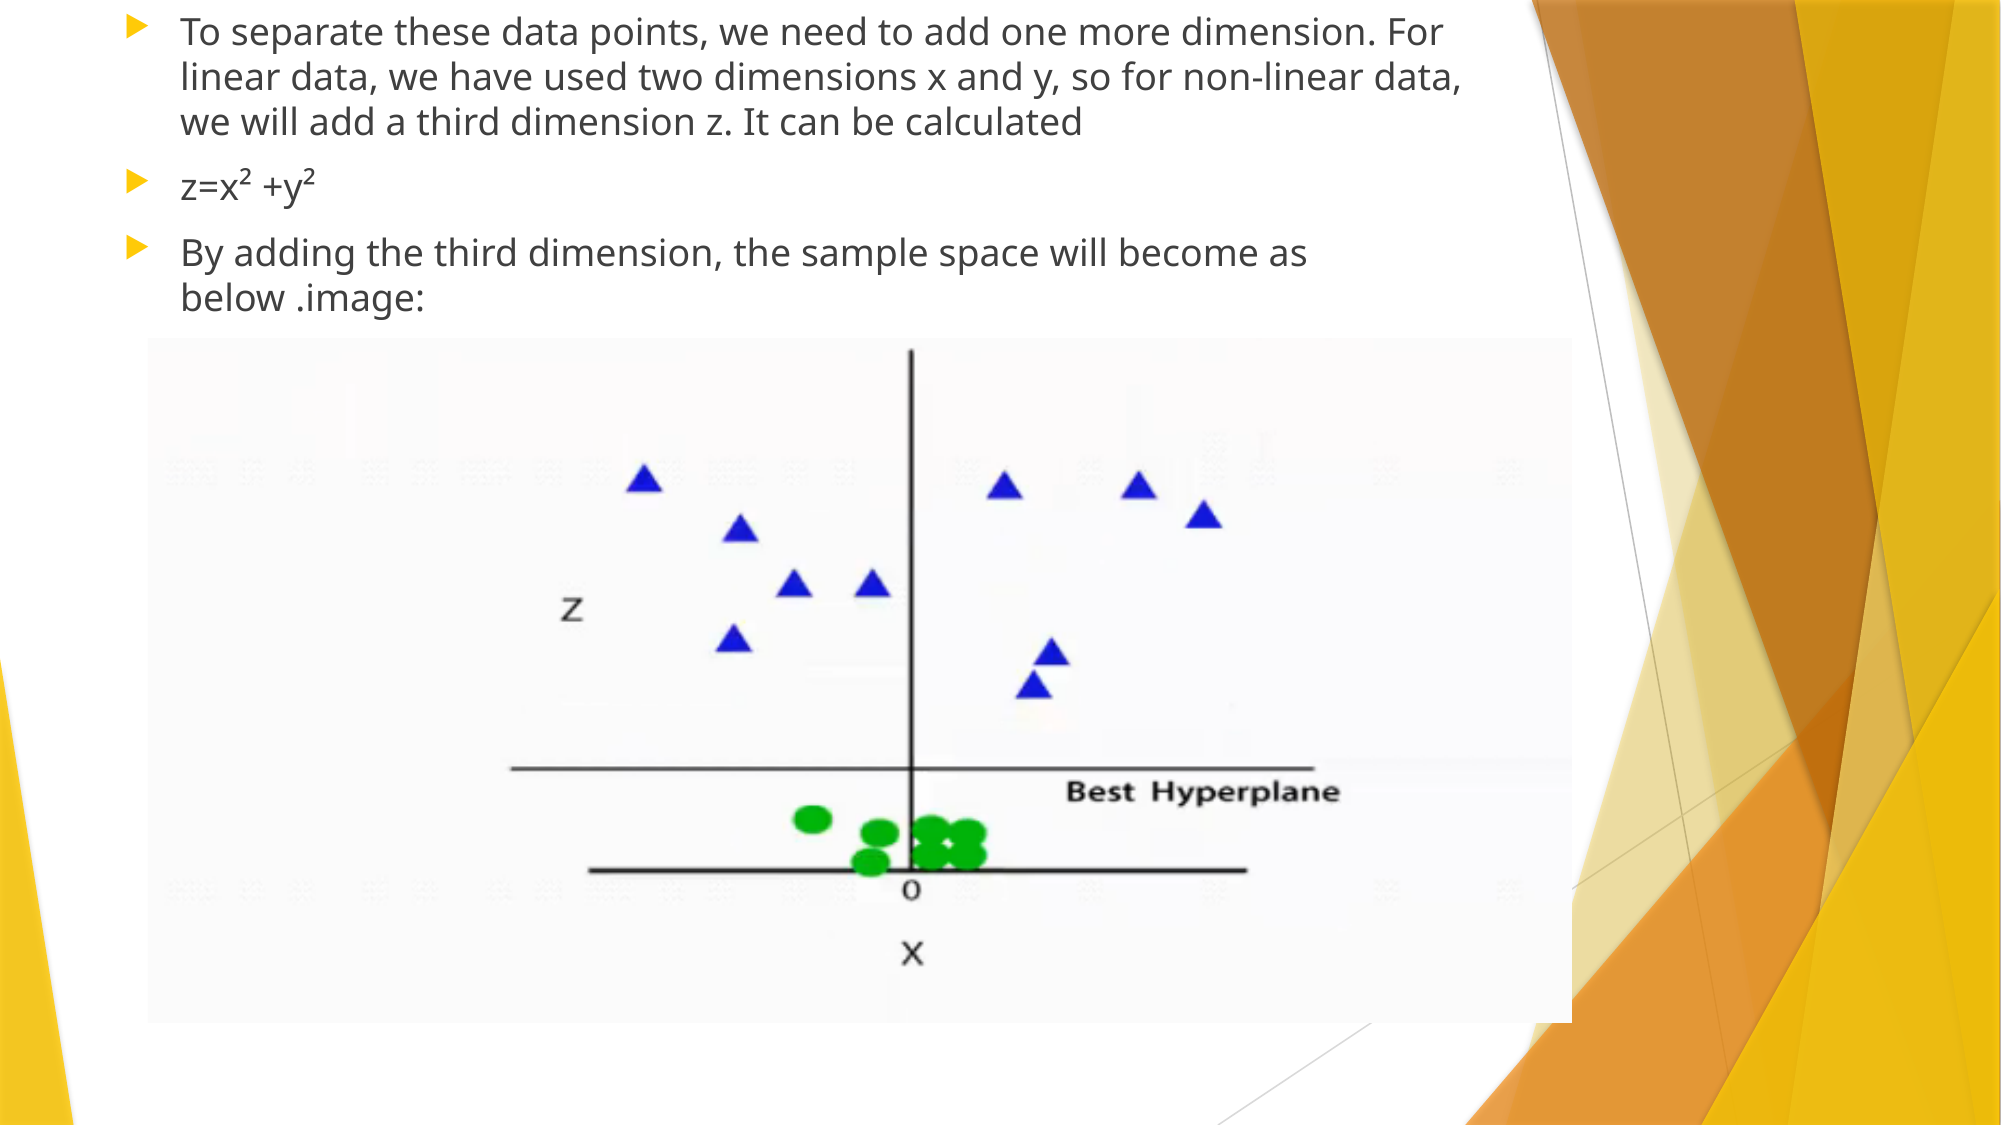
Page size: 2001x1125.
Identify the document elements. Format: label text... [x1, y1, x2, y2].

list To separate these data points, we need to add one more dimension. For linear data, we have used two dimensions x and y, so for non-linear data, we will add a third dimension z. It can be calculated z=x² +y² By adding the third dimension, the sample space will become as below .image: [109, 0, 1520, 637]
picture [147, 337, 1573, 1023]
